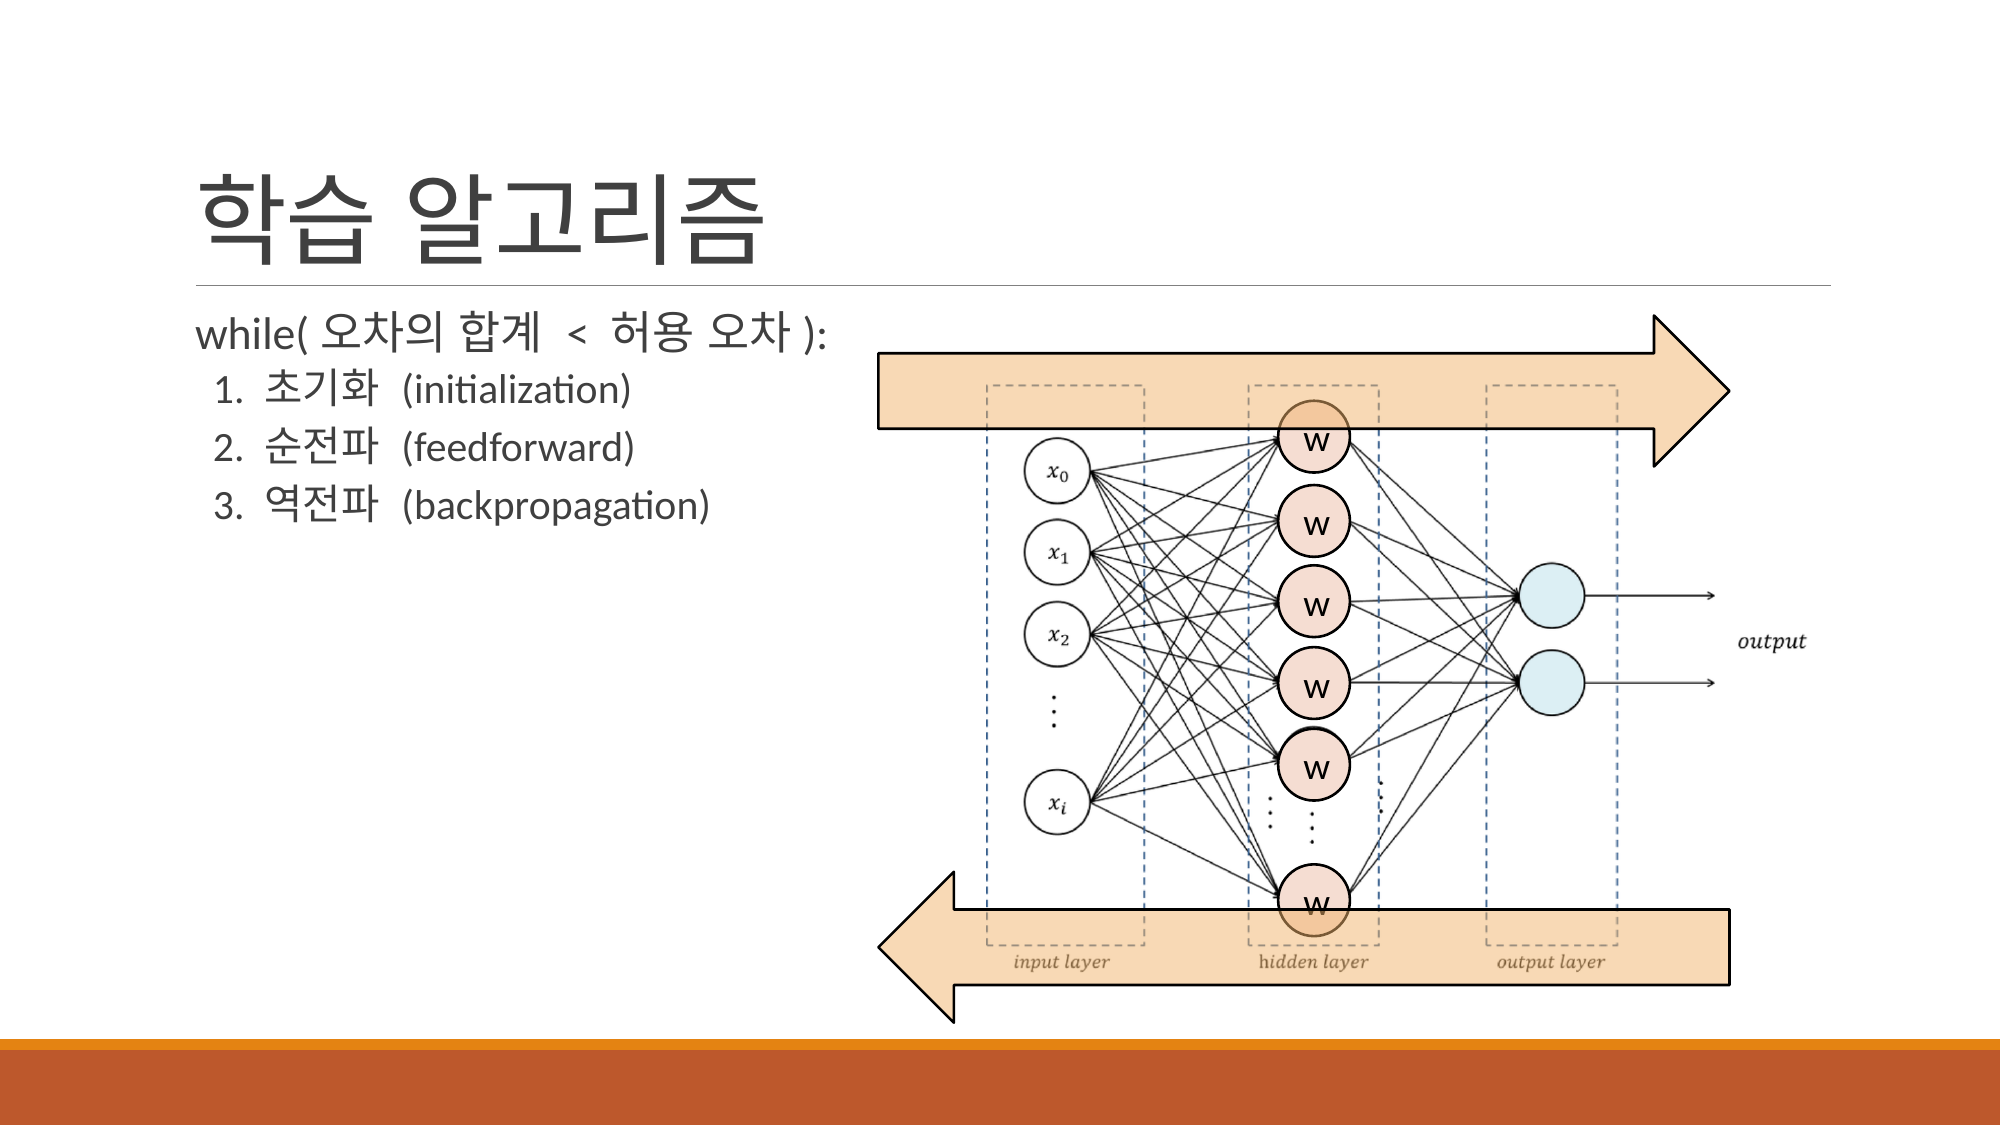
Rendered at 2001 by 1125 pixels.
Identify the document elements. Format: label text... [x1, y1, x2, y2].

picture [978, 372, 1813, 976]
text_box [1277, 400, 1351, 937]
text_box [877, 314, 1710, 431]
list while(오차의 합계 < 허용 오차): 1. 초기화 (initialization) 2. 순전파 (feedforward) 3. 역전파 (backpropagation) [180, 302, 1830, 963]
title 학습 알고리즘 [180, 47, 1830, 285]
text_box [877, 870, 1731, 1024]
